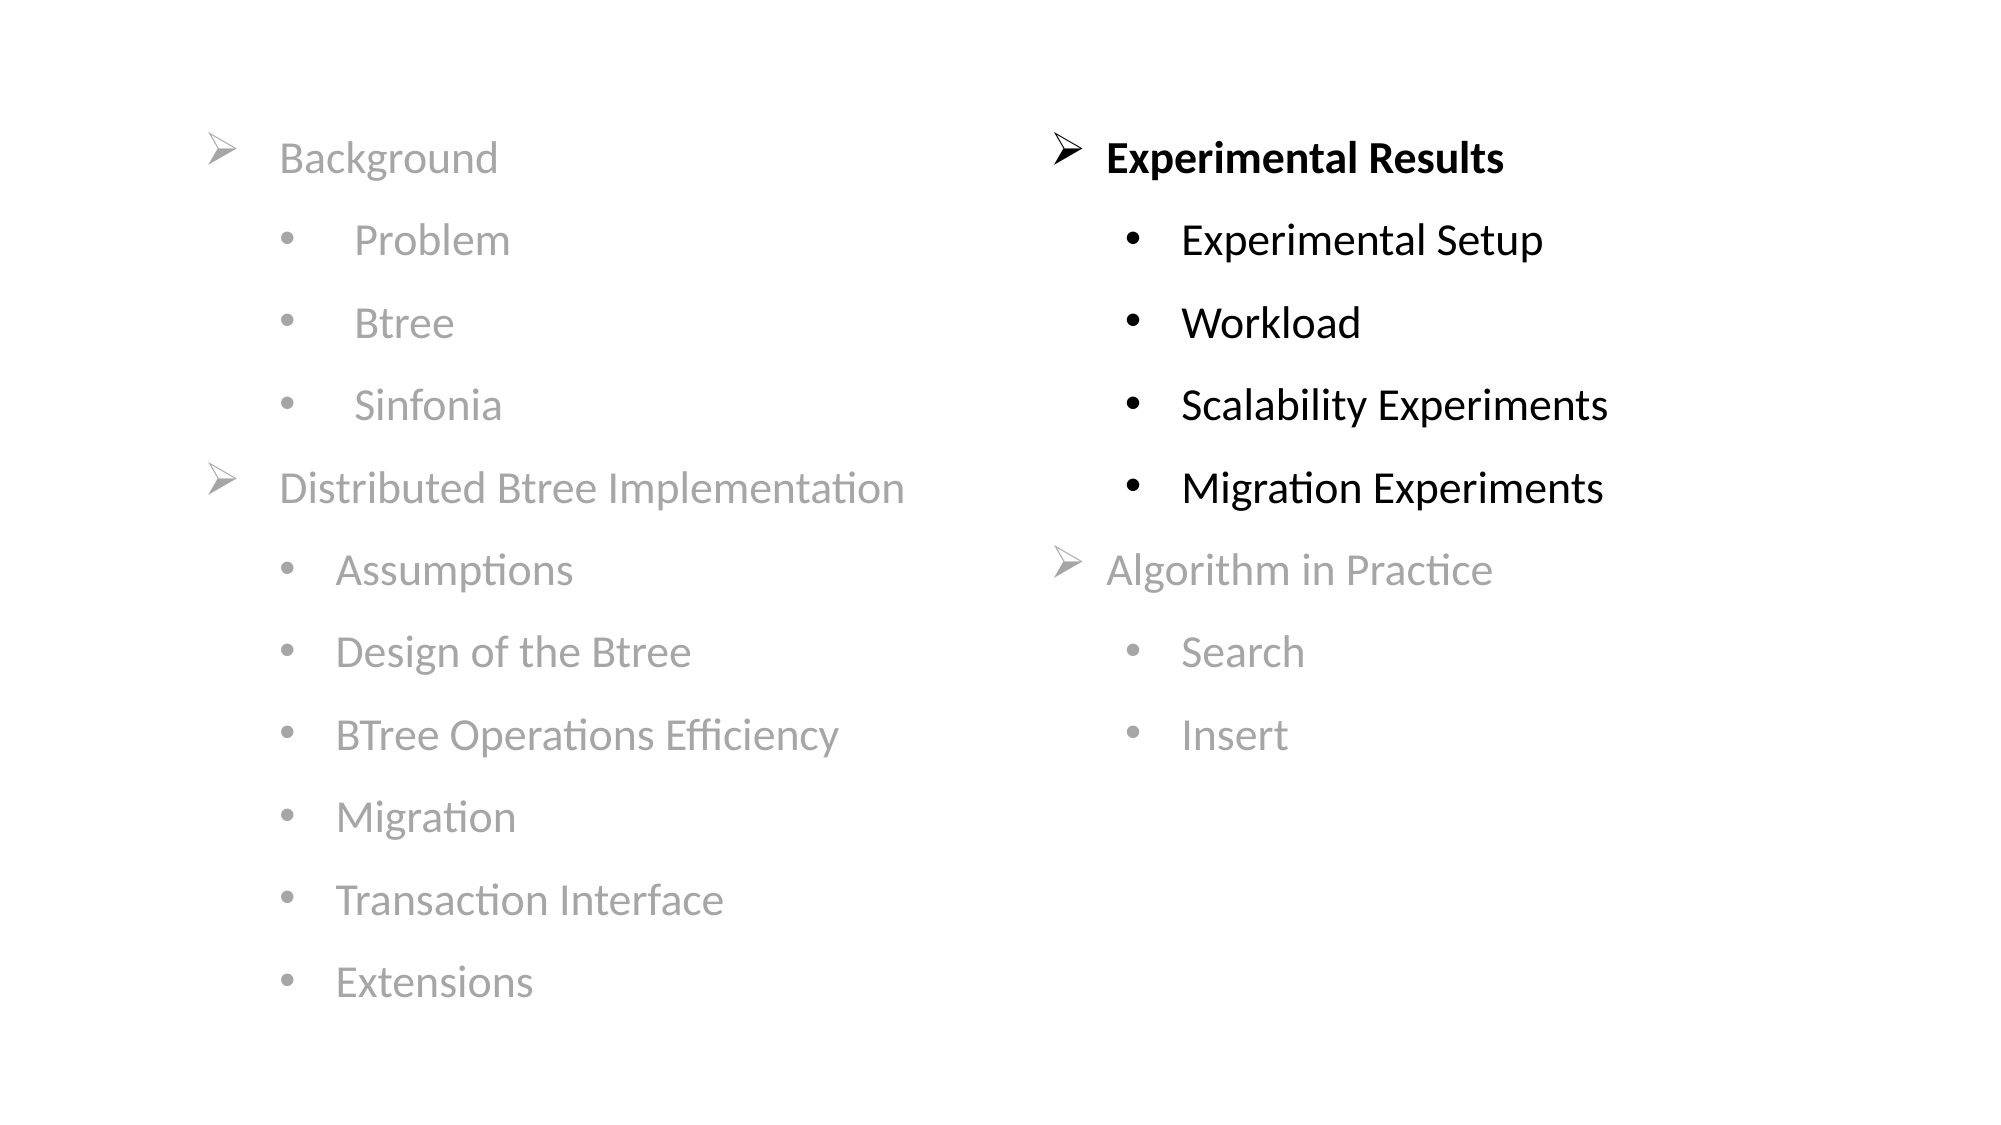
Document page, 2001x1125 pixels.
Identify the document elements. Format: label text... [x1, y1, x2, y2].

text_box Experimental Results Experimental Setup Workload Scalability Experiments Migration Experiments Algorithm in Practice Search Insert [1035, 92, 1819, 767]
text_box Background Problem Btree Sinfonia Distributed Btree Implementation Assumptions Design of the Btree BTree Operations Efficiency Migration Transaction Interface Extensions [189, 92, 961, 1097]
